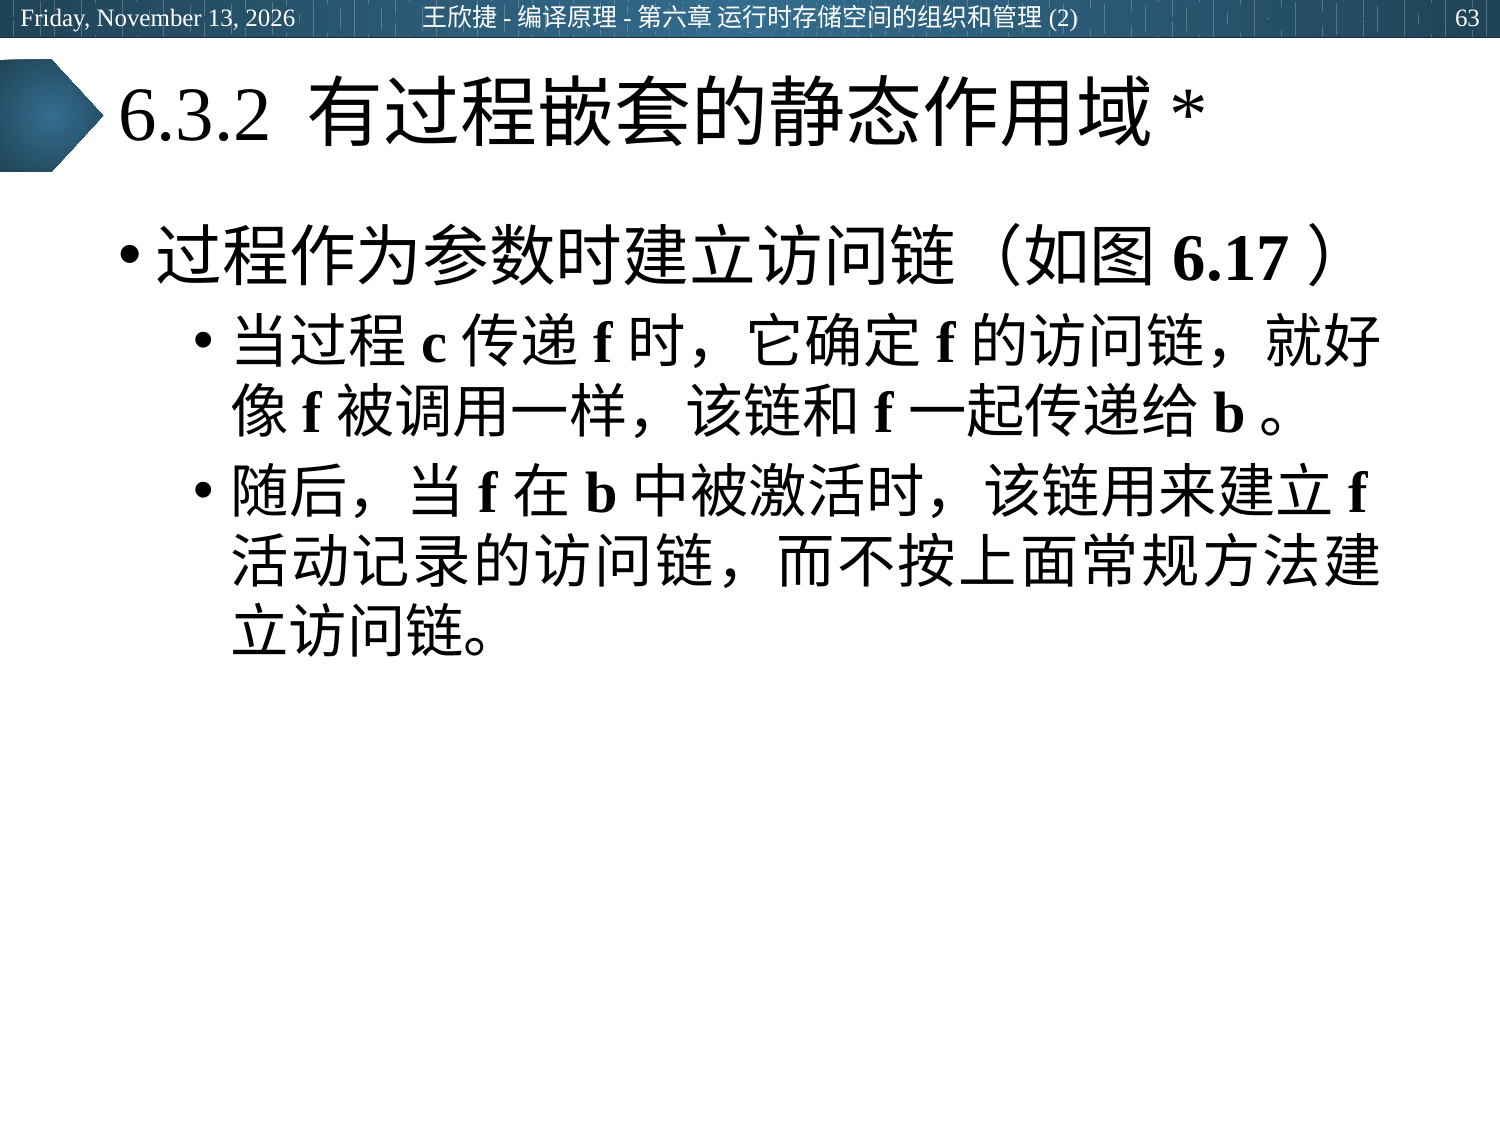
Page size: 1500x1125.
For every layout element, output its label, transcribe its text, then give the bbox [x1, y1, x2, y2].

footer 王欣捷-编译原理-第六章 运行时存储空间的组织和管理(2) [380, 0, 1120, 38]
slide_number 63 [1157, 1, 1495, 32]
title 6.3.2 有过程嵌套的静态作用域* [103, 37, 1397, 194]
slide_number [5, 1, 344, 32]
list 过程作为参数时建立访问链（如图6.17） 当过程c传递f时，它确定f的访问链，就好像f被调用一样，该链和f一起传递给b。 随后，当f在b中被激活时，该链用来建立f活动记录的访问链，而不按上面常规方法建立访问链。 [103, 206, 1397, 1014]
